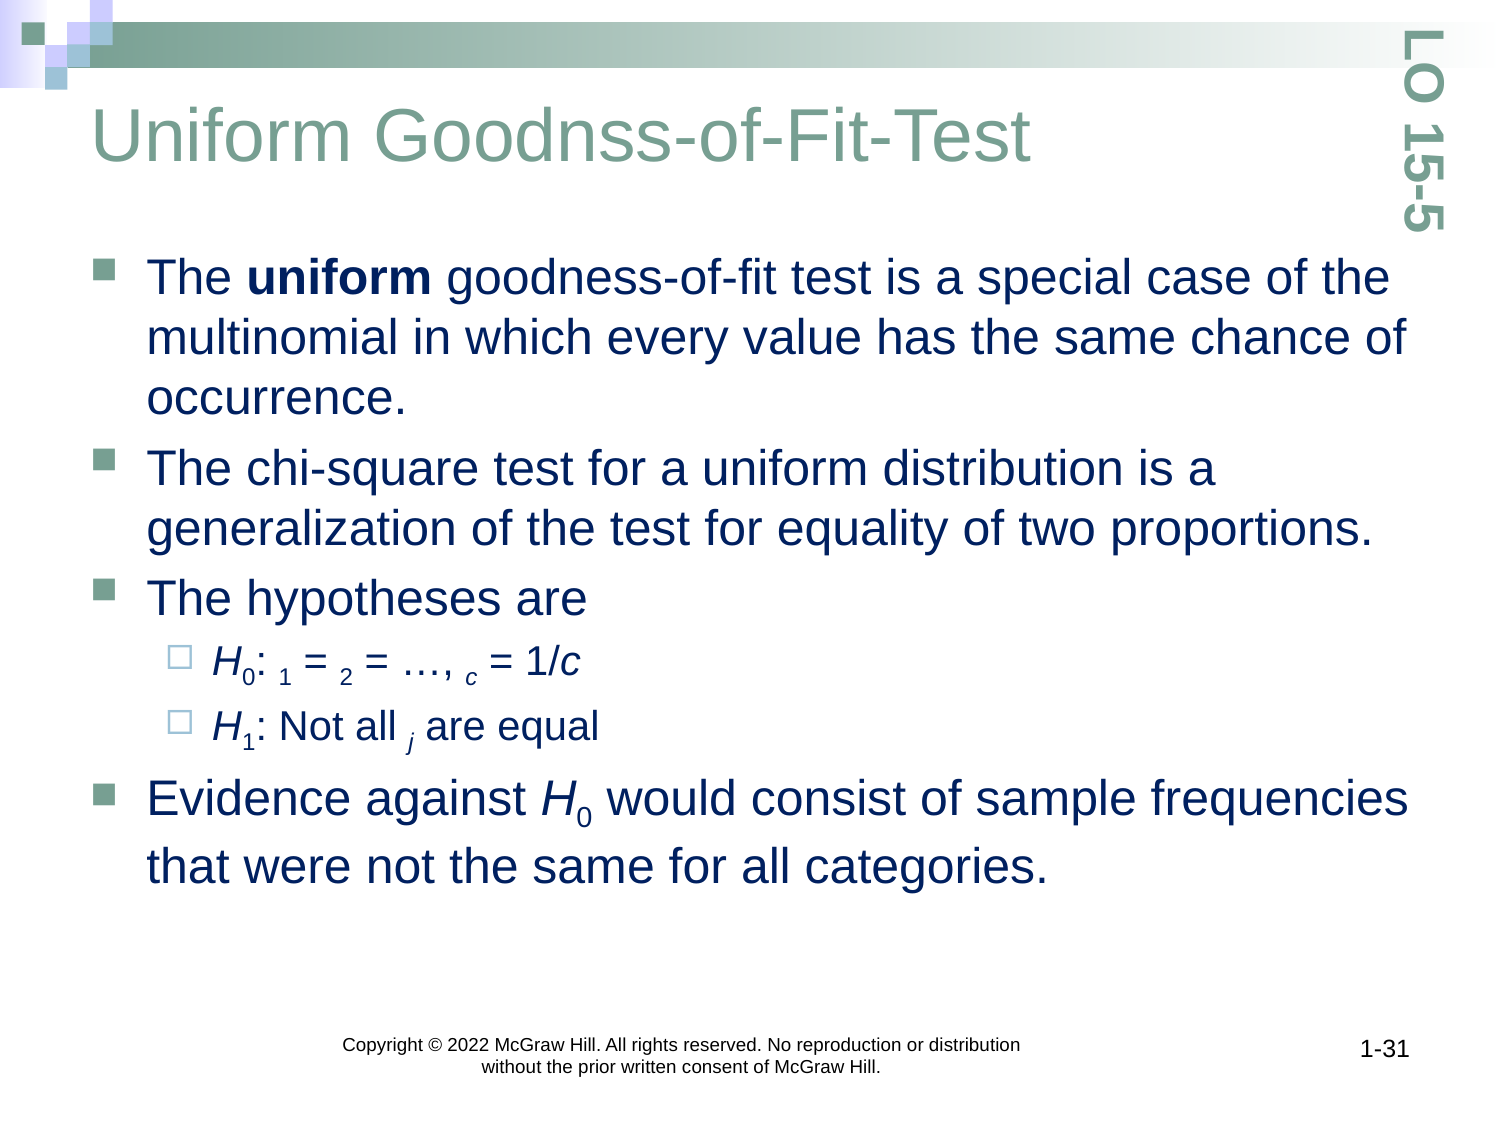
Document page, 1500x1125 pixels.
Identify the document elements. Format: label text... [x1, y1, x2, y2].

title Uniform Goodnss-of-Fit-Test [74, 74, 1381, 188]
list LO 15-5 [1381, 12, 1470, 288]
slide_number 1-31 [1074, 1025, 1425, 1100]
footer Copyright © 2022 McGraw Hill. All rights reserved. No reproduction or distribution without the prior written consent of McGraw Hill. [312, 1025, 1050, 1100]
